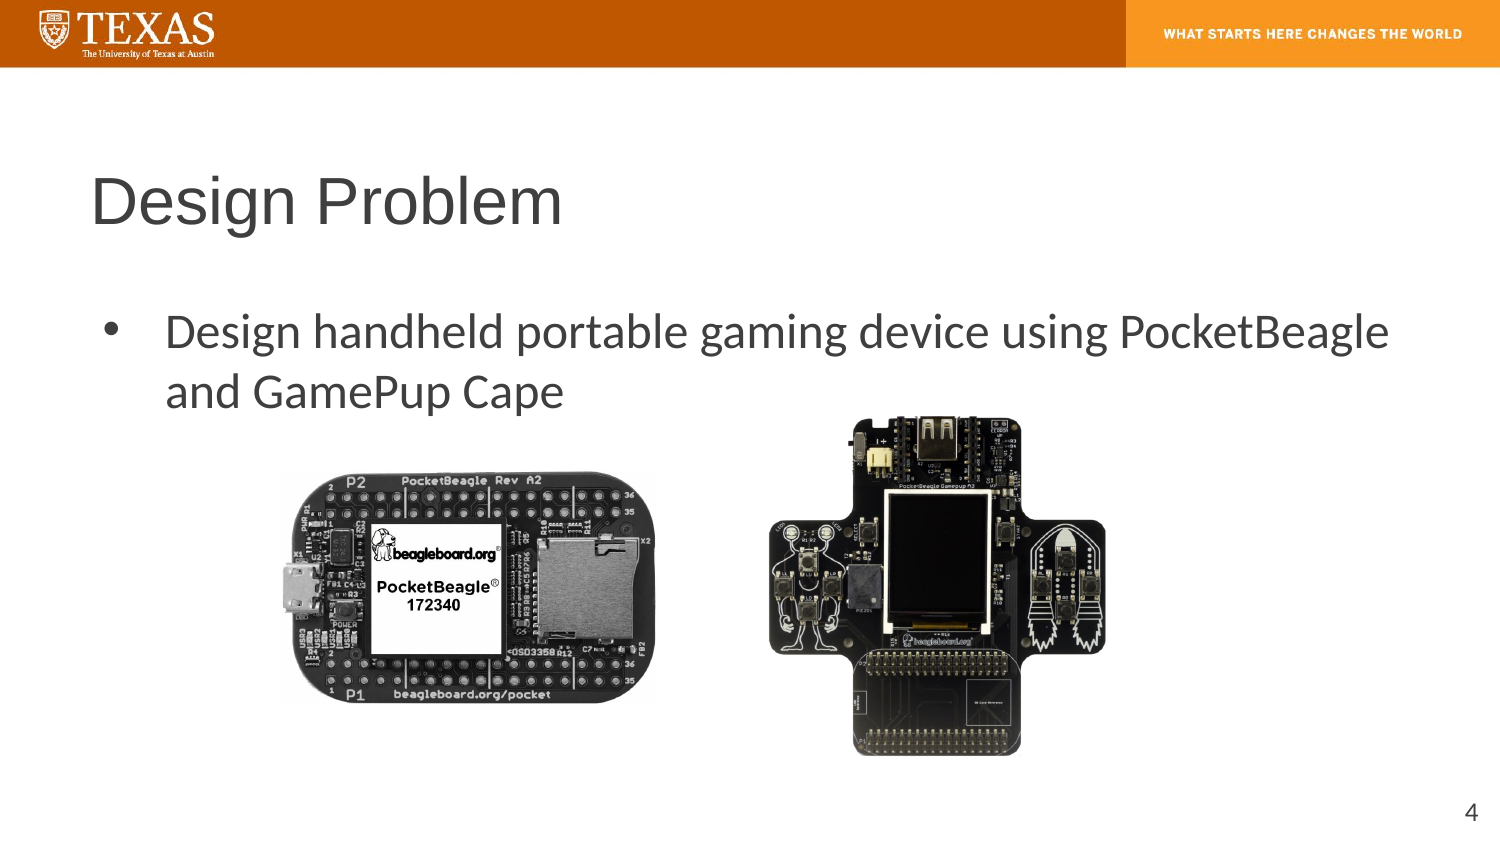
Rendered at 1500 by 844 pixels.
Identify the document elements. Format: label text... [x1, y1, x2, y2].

title Design Problem [75, 127, 1425, 269]
picture [0, 0, 1500, 844]
list Design handheld portable gaming device using PocketBeagle and GamePup Cape [75, 290, 1425, 769]
slide_number ‹#› [1403, 779, 1494, 844]
